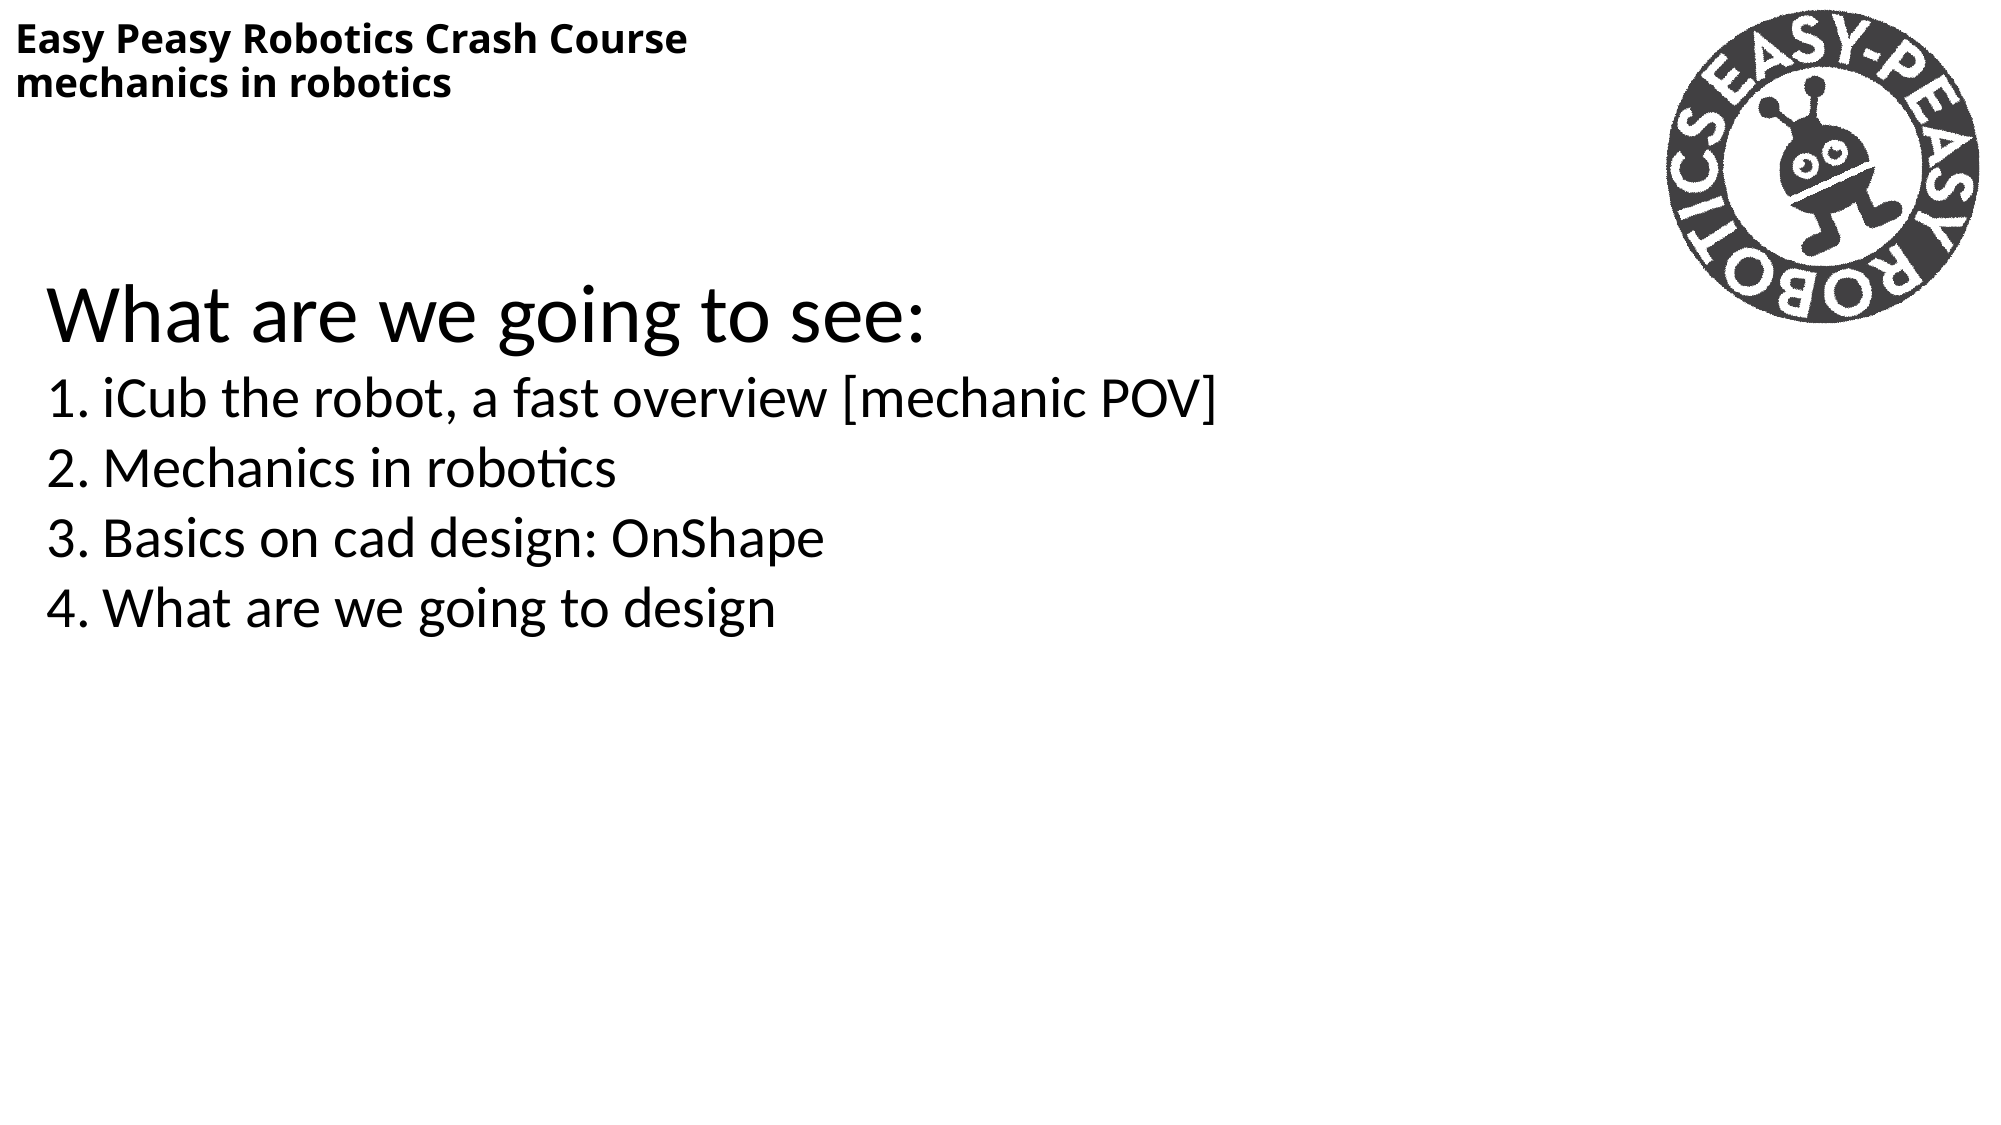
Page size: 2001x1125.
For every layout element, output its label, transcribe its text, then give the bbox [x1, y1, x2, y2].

text_box What are we going to see: iCub the robot, a fast overview [mechanic POV] Mechanics in robotics Basics on cad design: OnShape What are we going to design [31, 251, 1558, 692]
title Easy Peasy Robotics Crash Course mechanics in robotics [0, 0, 711, 114]
picture [1592, 0, 2000, 395]
